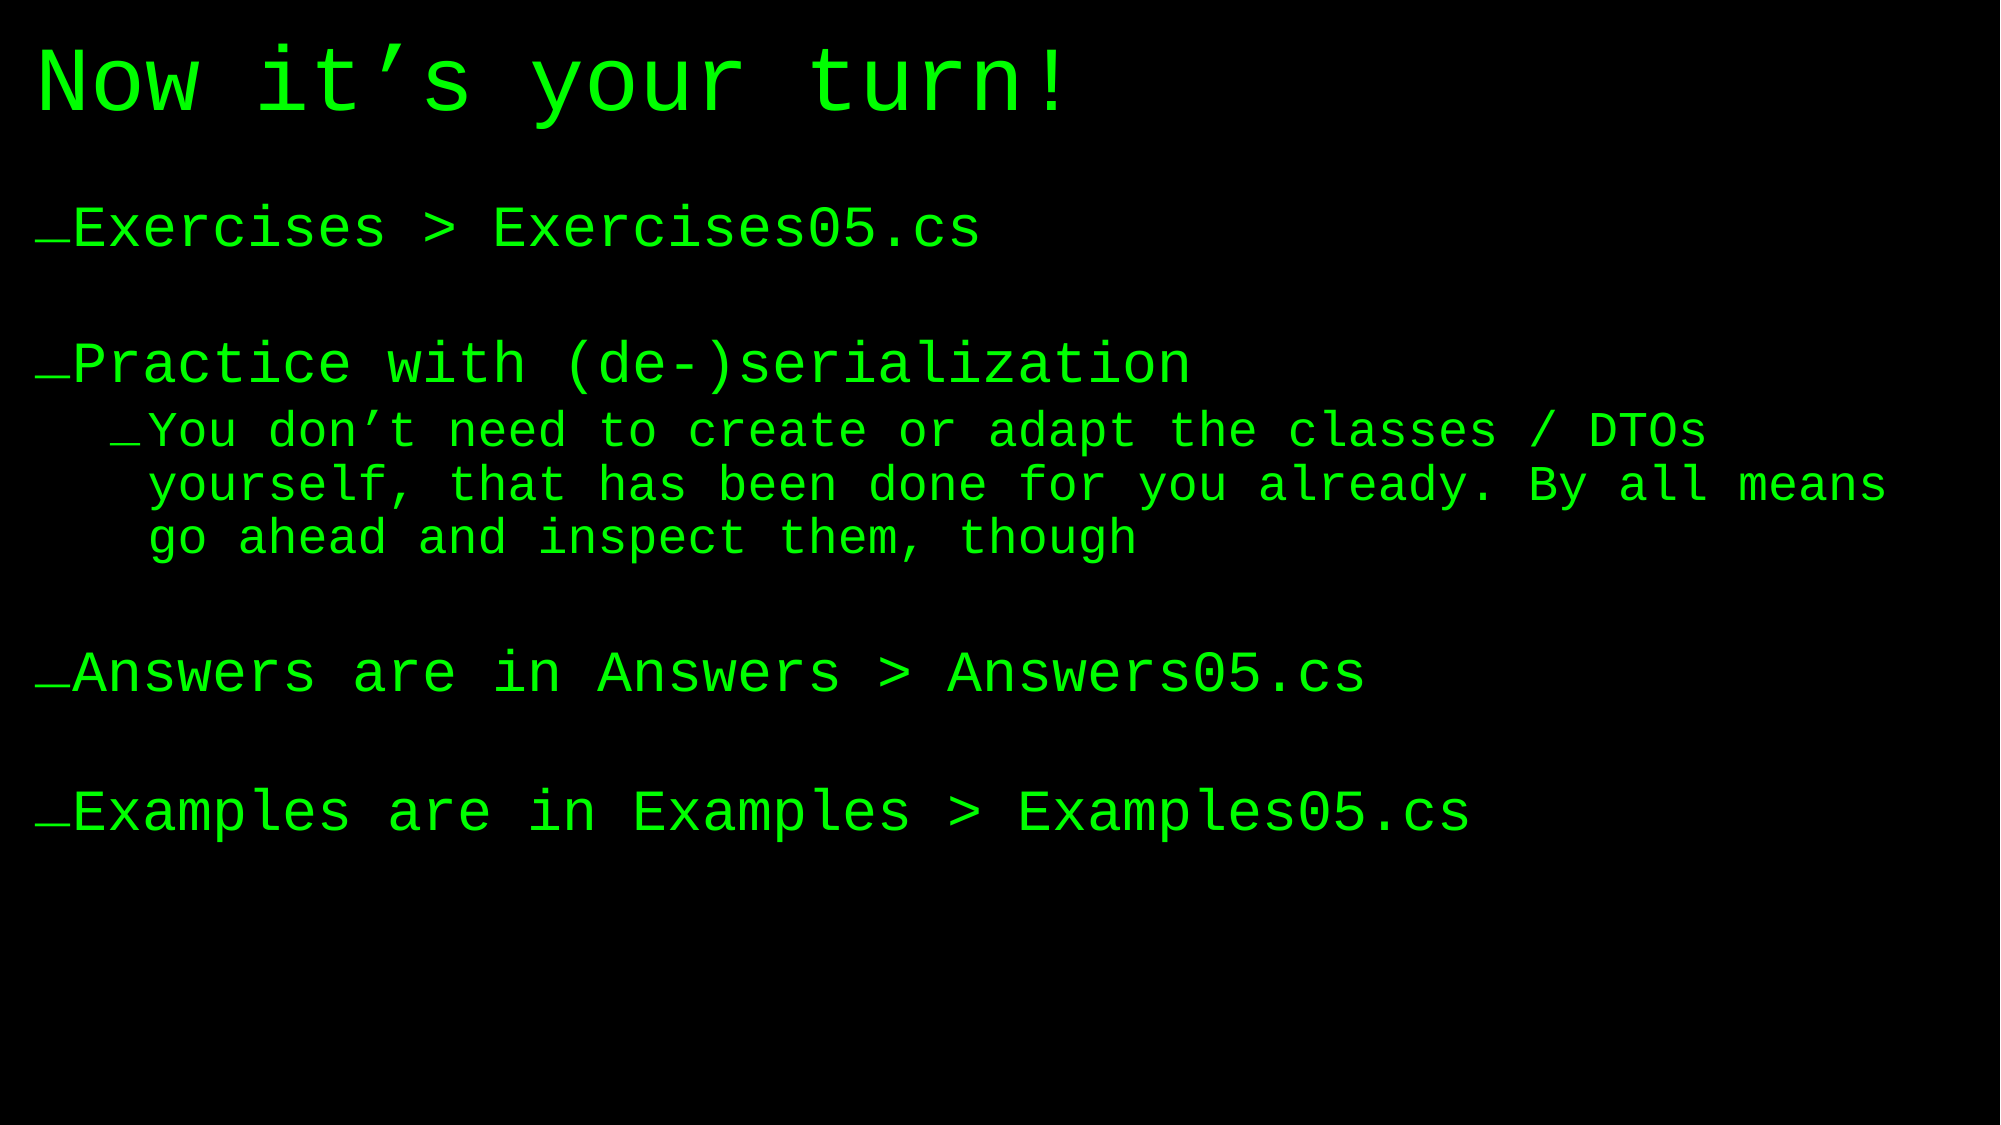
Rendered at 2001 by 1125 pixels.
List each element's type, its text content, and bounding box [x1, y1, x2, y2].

title Now it’s your turn! [20, 0, 1745, 162]
list Exercises > Exercises05.cs Practice with (de-)serialization You don’t need to create or adapt the classes / DTOs yourself, that has been done for you already. By all means go ahead and inspect them, though Answers are in Answers > Answers05.cs Examples are in Examples > Examples05.cs [20, 200, 1990, 1099]
